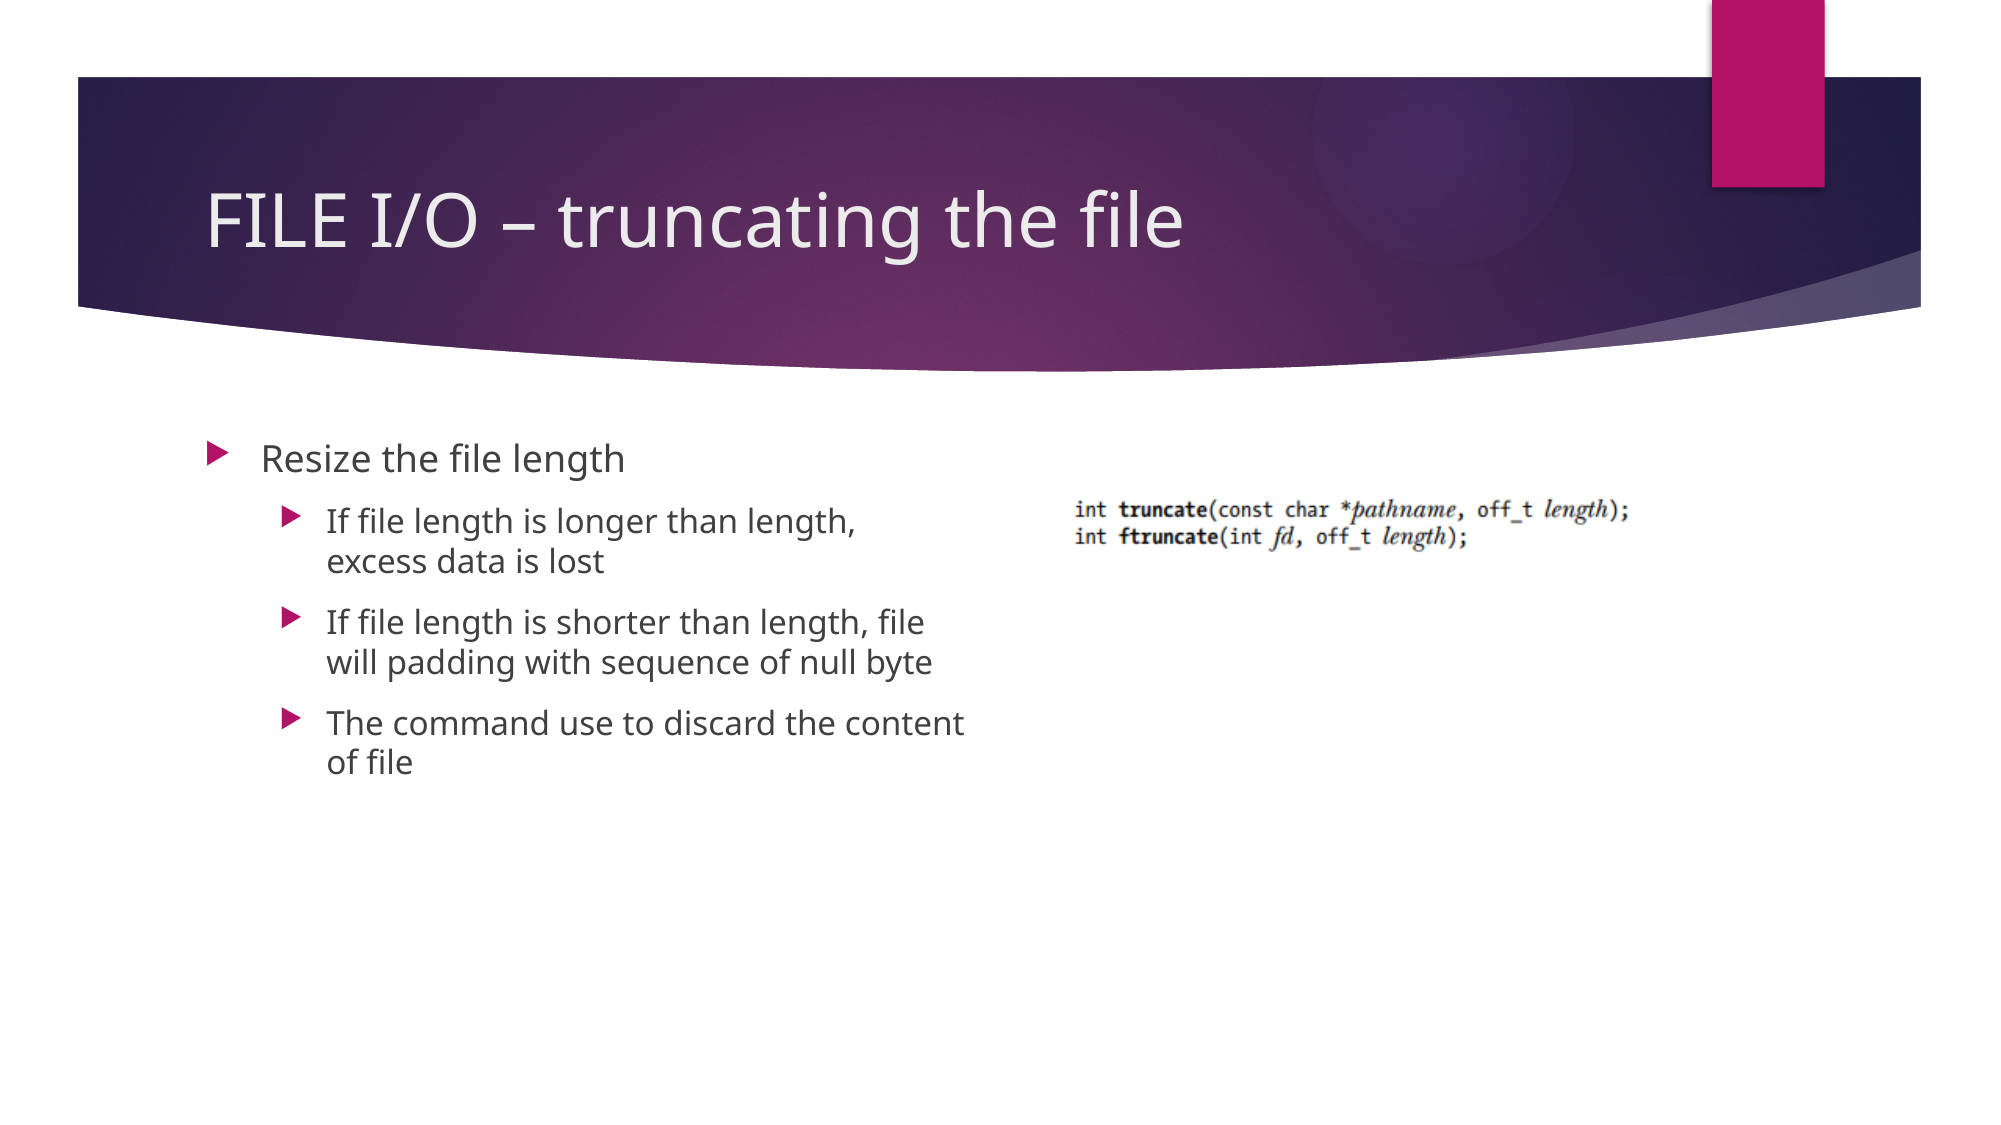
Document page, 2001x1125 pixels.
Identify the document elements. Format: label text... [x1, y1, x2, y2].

picture [1061, 487, 1702, 561]
list Resize the file length If file length is longer than length, excess data is lost If file length is shorter than length, file will padding with sequence of null byte The command use to discard the content of file [189, 427, 981, 988]
title FILE I/O – truncating the file [189, 159, 1627, 276]
